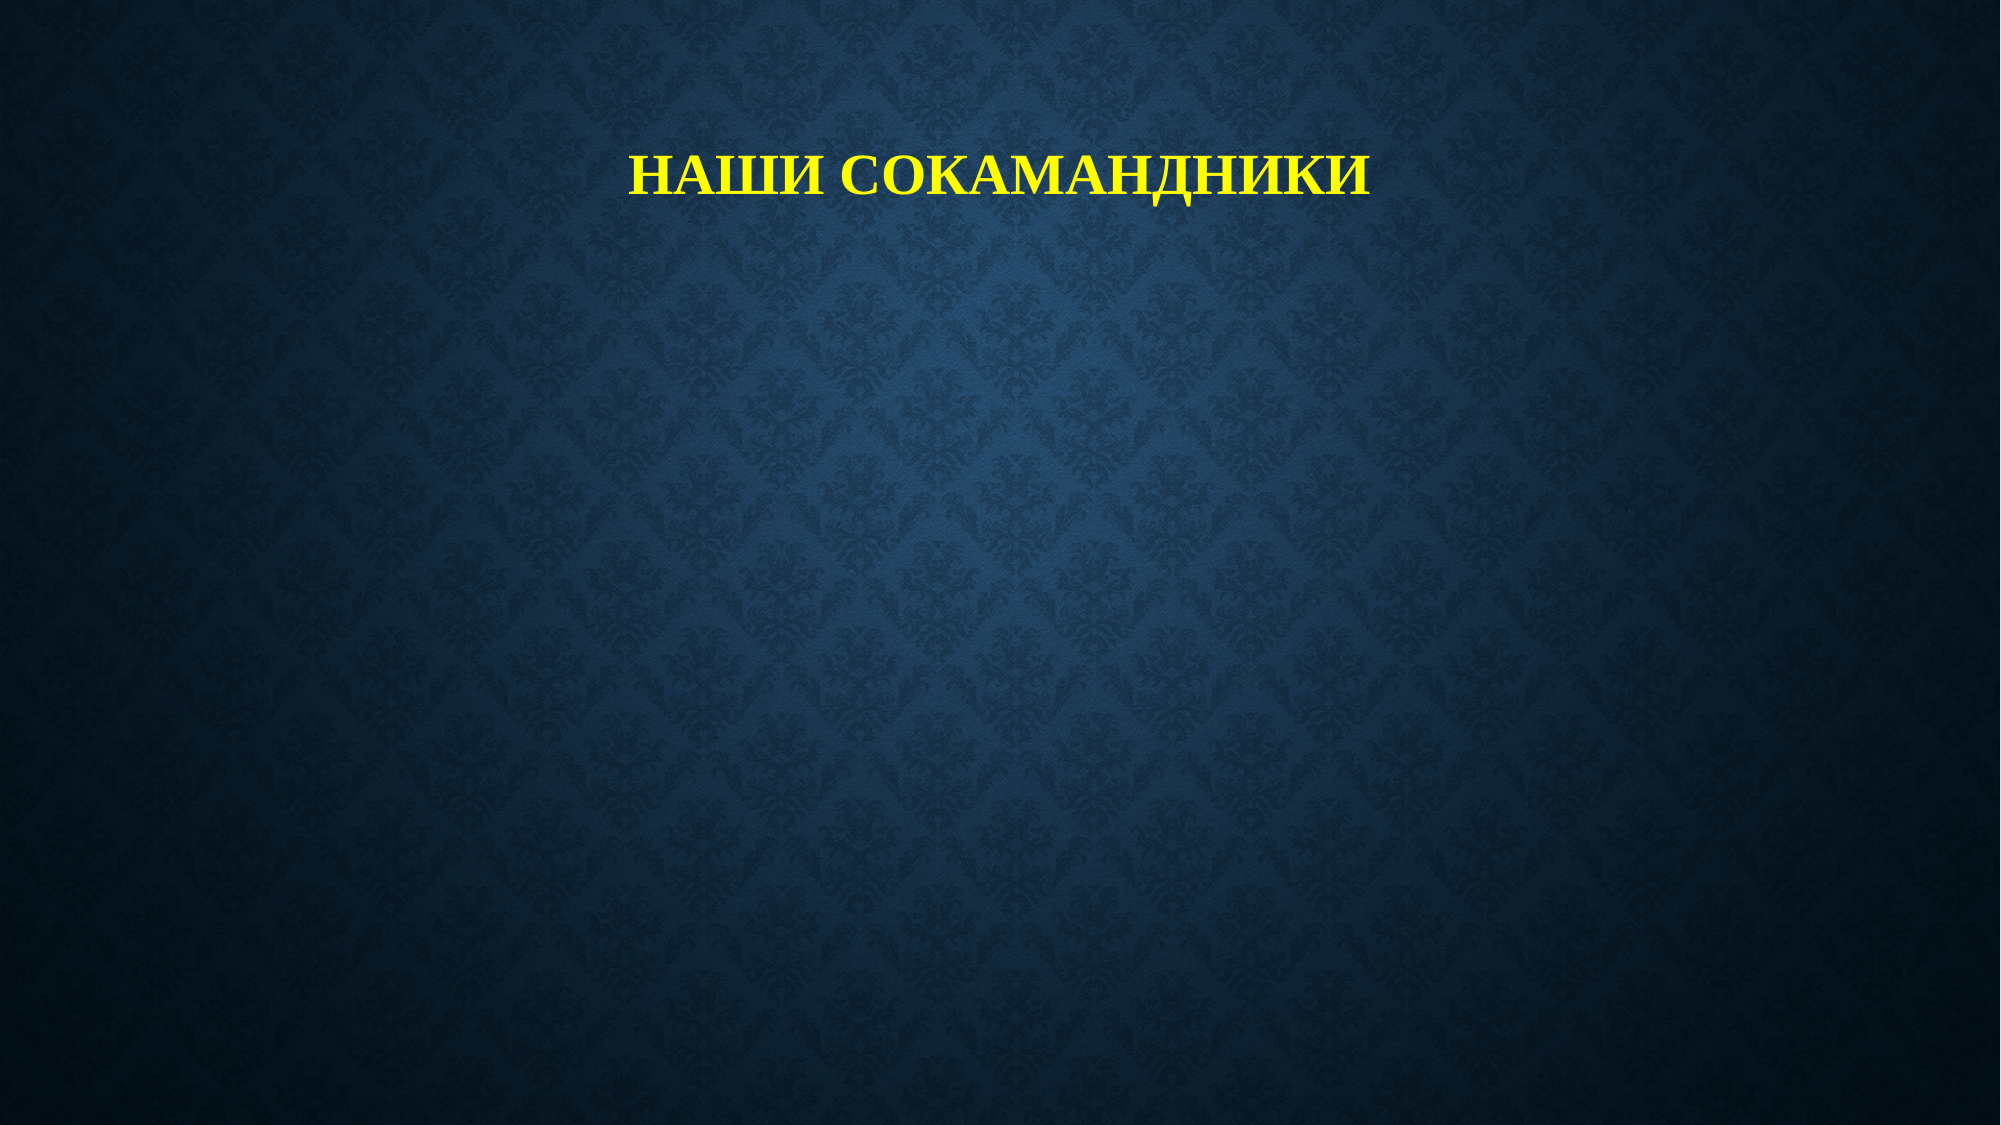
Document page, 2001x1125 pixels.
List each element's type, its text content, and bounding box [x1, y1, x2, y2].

title Наши сокамандники [187, 99, 1813, 252]
